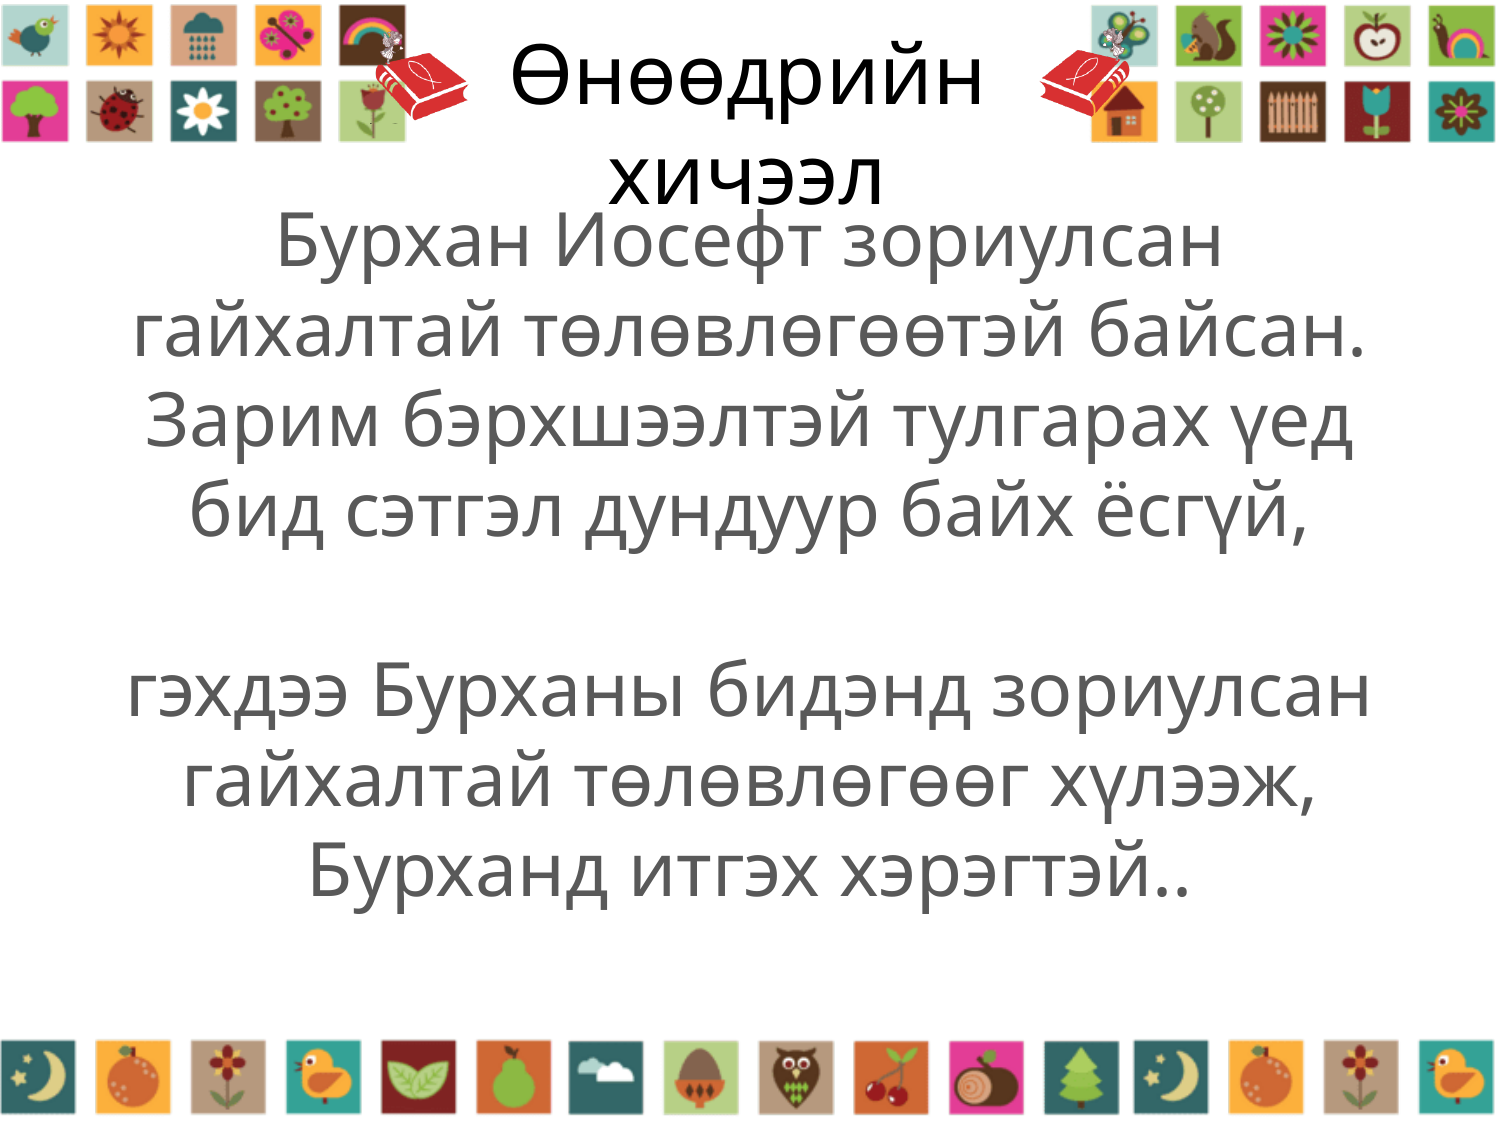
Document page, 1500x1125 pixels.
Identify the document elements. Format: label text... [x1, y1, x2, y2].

text_box Өнөөдрийн хичээл [414, 13, 1080, 184]
picture [1008, 3, 1500, 150]
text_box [0, 1028, 1500, 1118]
picture [0, 3, 501, 150]
text_box Бурхан Иосефт зориулсан гайхалтай төлөвлөгөөтэй байсан. Зарим бэрхшээлтэй тулгарах үед бид сэтгэл дундуур байх ёсгүй, гэхдээ Бурханы бидэнд зориулсан гайхалтай төлөвлөгөөг хүлээж, Бурханд итгэх хэрэгтэй.. [76, 184, 1424, 920]
